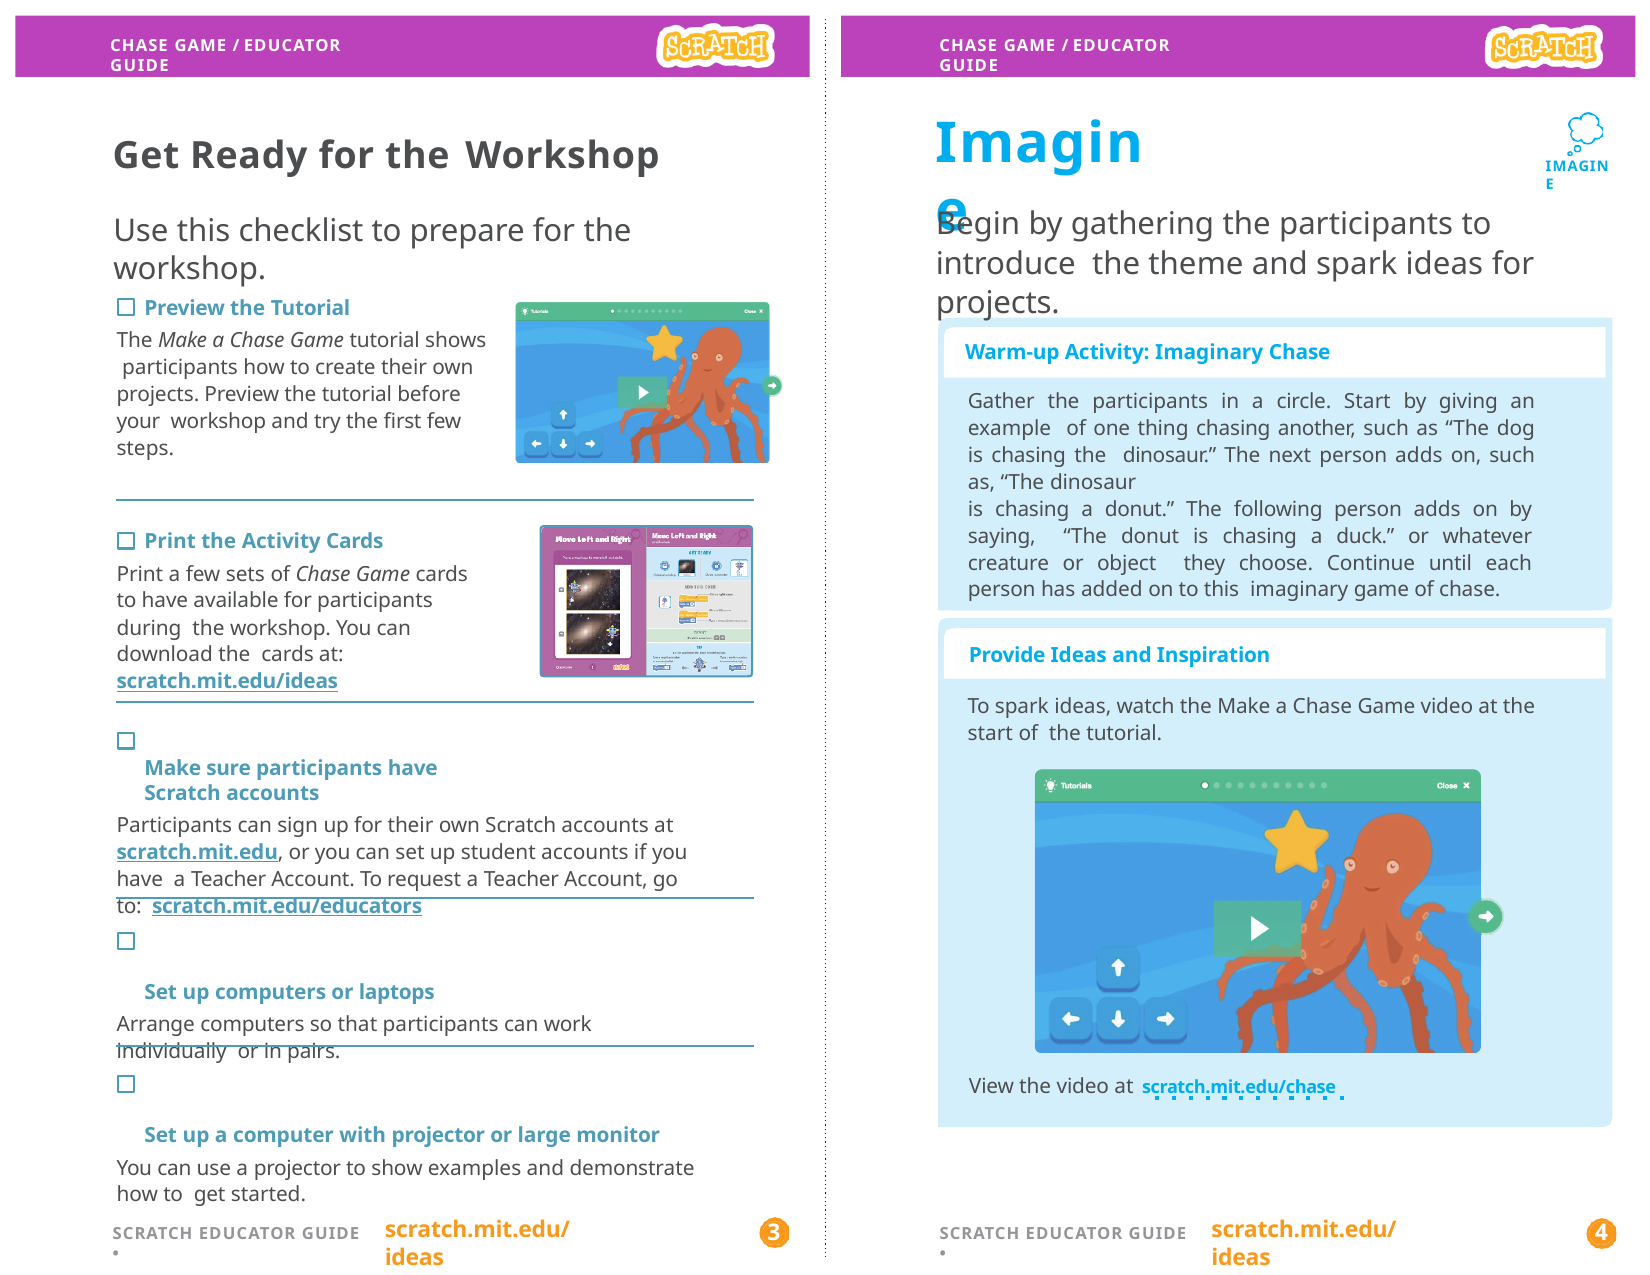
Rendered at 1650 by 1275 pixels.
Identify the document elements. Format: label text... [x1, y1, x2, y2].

text_box [943, 628, 1606, 679]
text_box View the video at scratch.mit.edu/chase [966, 1060, 1358, 1100]
text_box [943, 327, 1606, 378]
text_box [759, 1217, 790, 1248]
text_box IMAGINE [1543, 155, 1616, 193]
text_box 4 [1592, 1217, 1611, 1246]
slide_number scratch.mit.edu/ideas [382, 1214, 613, 1275]
text_box Provide Ideas and Inspiration To spark ideas, watch the Make a Chase Game video at the start of the tutorial. [965, 639, 1586, 745]
text_box 3 [765, 1217, 783, 1246]
text_box [656, 23, 775, 69]
text_box [1034, 765, 1505, 1053]
text_box Begin by gathering the participants to introduce the theme and spark ideas for projects. [933, 199, 1595, 320]
footer SCRATCH EDUCATOR GUIDE • [110, 1221, 371, 1275]
text_box [740, 526, 753, 677]
text_box [1567, 112, 1604, 156]
text_box Warm-up Activity: Imaginary Chase Gather the participants in a circle. Start by giving an example of one thing chasing another, such as “The dog is chasing the dinosaur.” The next person adds on, such as, “The dinosaur is chasing a donut.” The following person adds on by saying, “The donut is chasing a duck.” or whatever creature or object they choose. Continue until each person has added on to this imaginary game of chase. [962, 336, 1536, 602]
text_box [938, 617, 1613, 1128]
text_box CHASE GAME / EDUCATOR GUIDE [108, 32, 403, 75]
text_box [515, 299, 783, 463]
text_box scratch.mit.edu/ideas [1209, 1214, 1440, 1270]
list Print the Activity Cards Print a few sets of Chase Game cards to have available for participants during the workshop. You can download the cards at: scratch.mit.edu/ideas Make sure participants have Scratch accounts Participants can sign up for their own Scratch accounts at scratch.mit.edu, or you can set up student accounts if you have a Teacher Account. To request a Teacher Account, go to: scratch.mit.edu/educators Set up computers or laptops Arrange computers so that participants can work individually or in pairs. Set up a computer with projector or large monitor You can use a projector to show examples and demonstrate how to get started. [114, 518, 740, 1253]
text_box CHASE GAME / EDUCATOR GUIDE [937, 32, 1232, 75]
title Imagine [933, 104, 1153, 199]
text_box Preview the Tutorial The Make a Chase Game tutorial shows participants how to create their own projects. Preview the tutorial before your workshop and try the first few steps. [114, 285, 492, 460]
text_box Get Ready for the Workshop Use this checklist to prepare for the workshop. [110, 128, 759, 286]
text_box [1484, 24, 1603, 69]
text_box SCRATCH EDUCATOR GUIDE • [937, 1221, 1198, 1263]
text_box [1586, 1218, 1617, 1249]
text_box [938, 317, 1613, 611]
